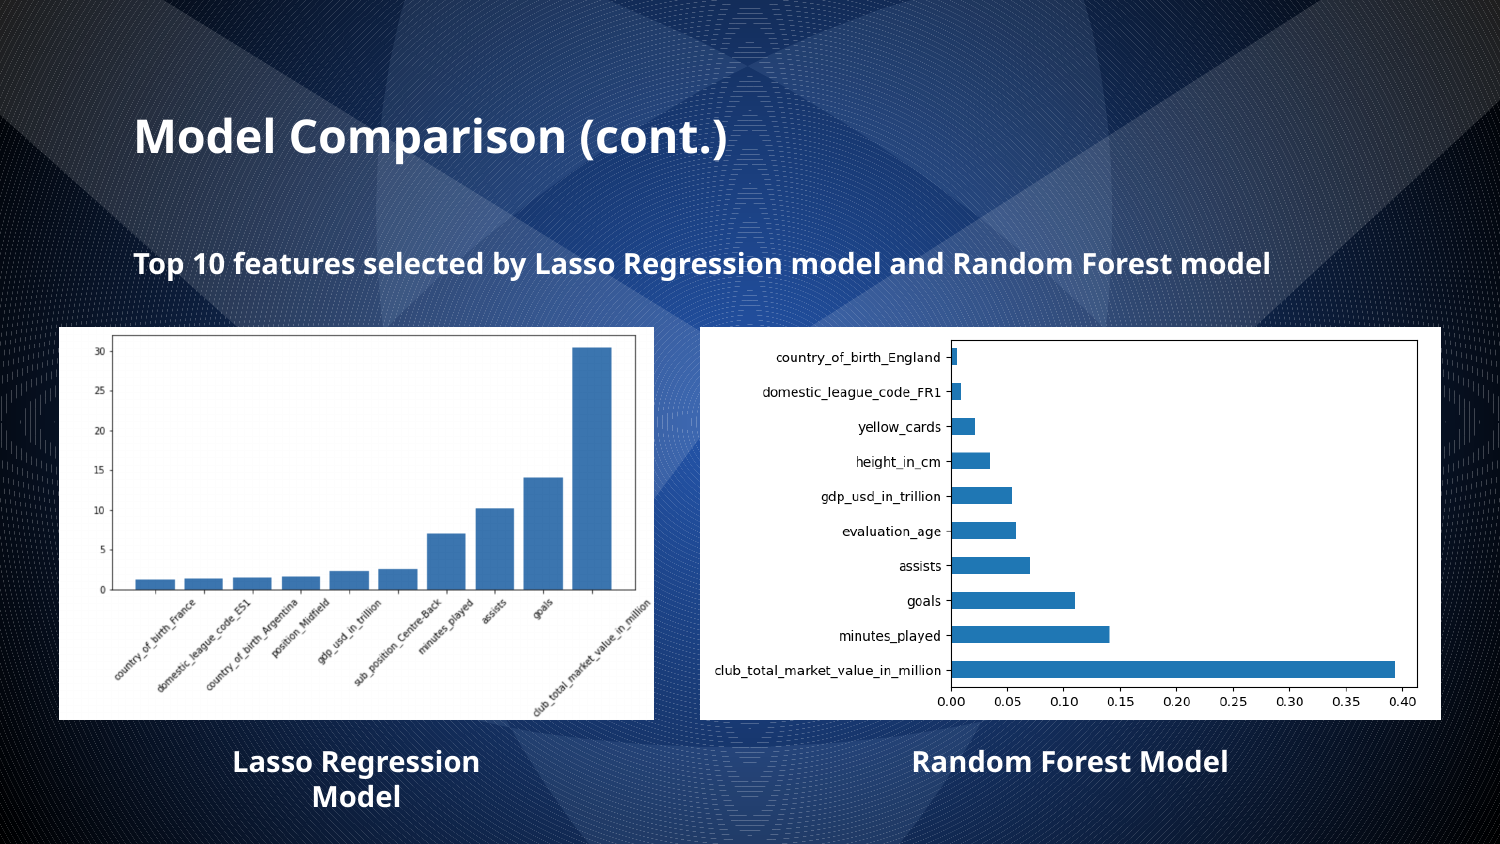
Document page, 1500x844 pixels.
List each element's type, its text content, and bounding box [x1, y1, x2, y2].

text_box Random Forest Model [889, 728, 1252, 794]
text_box Lasso Regression Model [198, 728, 515, 829]
list Top 10 features selected by Lasso Regression model and Random Forest model [118, 222, 1292, 299]
picture [58, 326, 655, 721]
picture [700, 326, 1442, 721]
title Model Comparison (cont.) [118, 88, 1382, 183]
